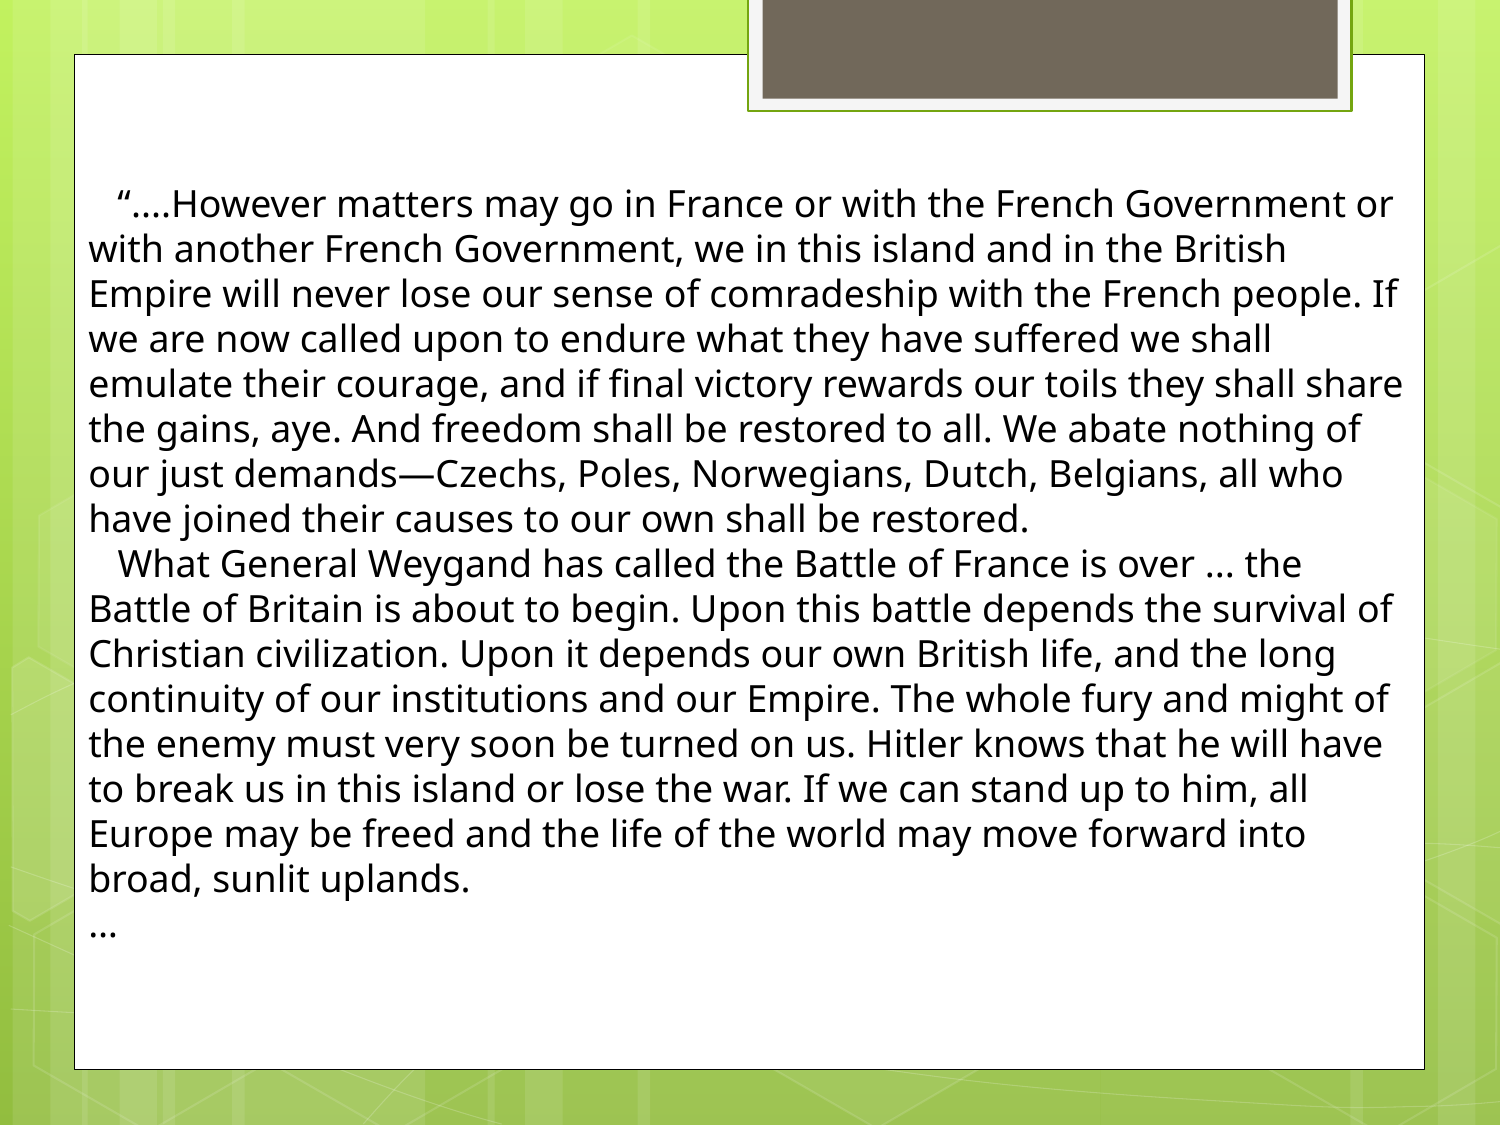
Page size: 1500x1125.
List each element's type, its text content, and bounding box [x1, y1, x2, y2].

text_box “....However matters may go in France or with the French Government or with another French Government, we in this island and in the British Empire will never lose our sense of comradeship with the French people. If we are now called upon to endure what they have suffered we shall emulate their courage, and if final victory rewards our toils they shall share the gains, aye. And freedom shall be restored to all. We abate nothing of our just demands—Czechs, Poles, Norwegians, Dutch, Belgians, all who have joined their causes to our own shall be restored. What General Weygand has called the Battle of France is over ... the Battle of Britain is about to begin. Upon this battle depends the survival of Christian civilization. Upon it depends our own British life, and the long continuity of our institutions and our Empire. The whole fury and might of the enemy must very soon be turned on us. Hitler knows that he will have to break us in this island or lose the war. If we can stand up to him, all Europe may be freed and the life of the world may move forward into broad, sunlit uplands. … [73, 172, 1422, 997]
